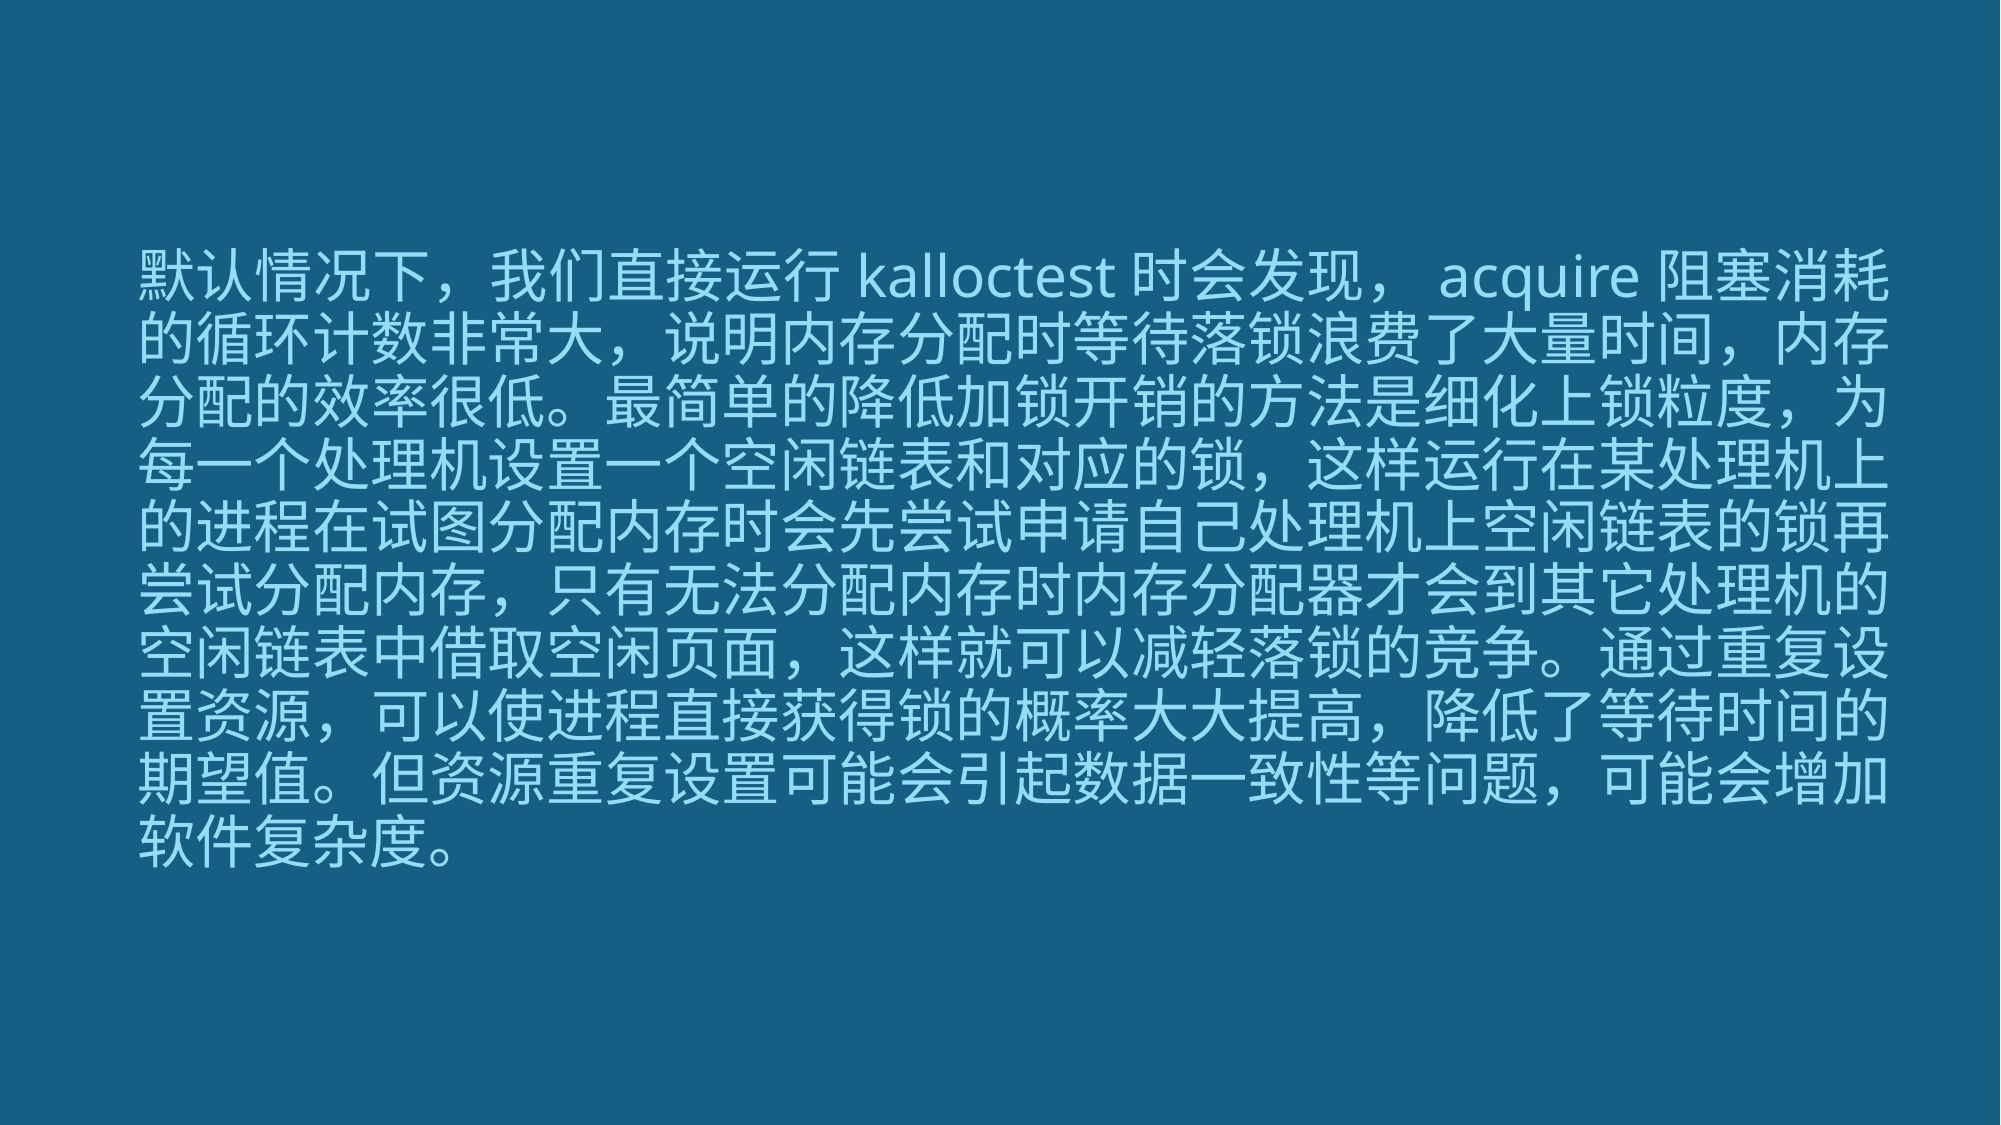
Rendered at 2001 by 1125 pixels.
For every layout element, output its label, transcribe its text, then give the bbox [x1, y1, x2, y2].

list 默认情况下，我们直接运行kalloctest时会发现，acquire阻塞消耗的循环计数非常大，说明内存分配时等待落锁浪费了大量时间，内存分配的效率很低。最简单的降低加锁开销的方法是细化上锁粒度，为每一个处理机设置一个空闲链表和对应的锁，这样运行在某处理机上的进程在试图分配内存时会先尝试申请自己处理机上空闲链表的锁再尝试分配内存，只有无法分配内存时内存分配器才会到其它处理机的空闲链表中借取空闲页面，这样就可以减轻落锁的竞争。通过重复设置资源，可以使进程直接获得锁的概率大大提高，降低了等待时间的期望值。但资源重复设置可能会引起数据一致性等问题，可能会增加软件复杂度。 [122, 239, 1906, 927]
